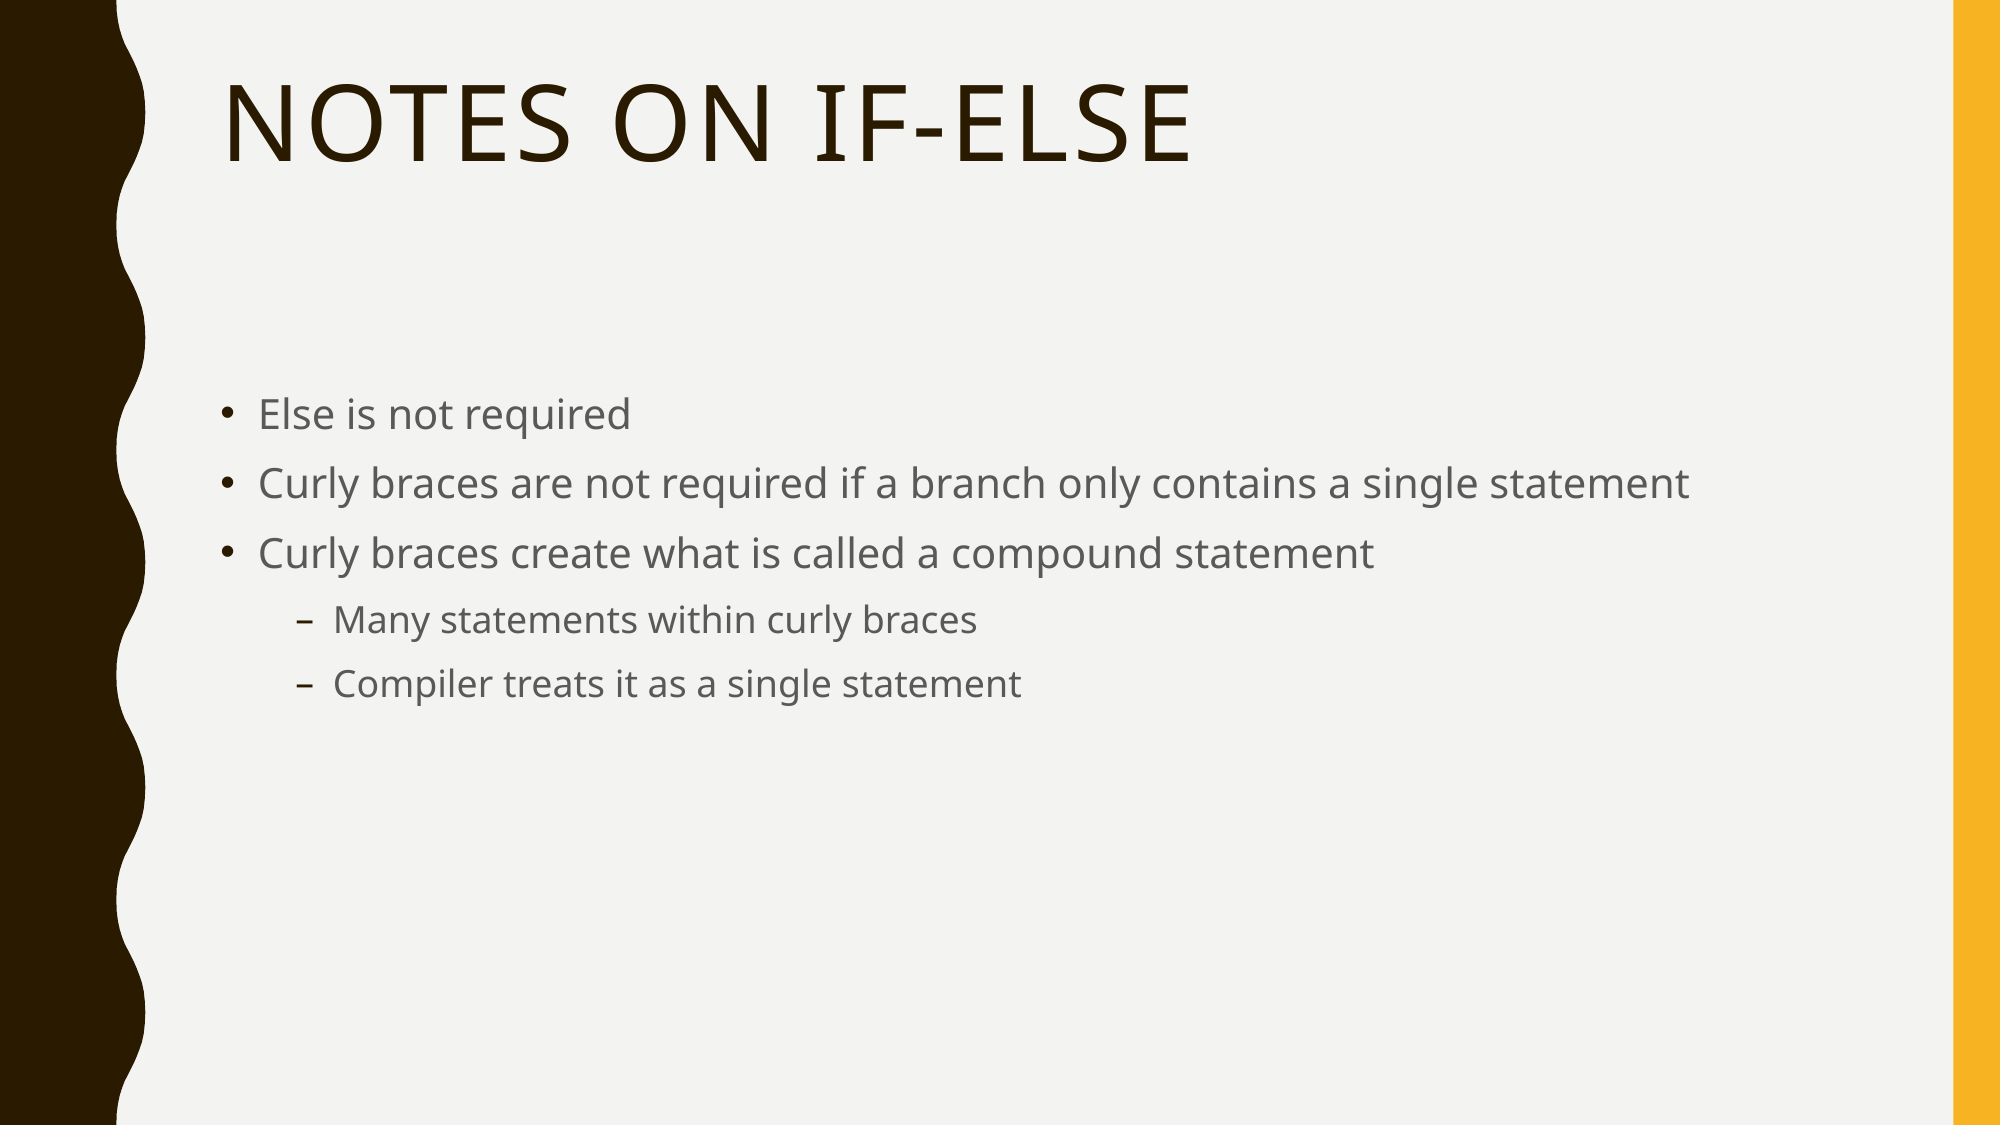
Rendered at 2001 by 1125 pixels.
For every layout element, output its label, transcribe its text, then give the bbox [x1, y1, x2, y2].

title Notes on if-else [205, 62, 1875, 308]
list Else is not required Curly braces are not required if a branch only contains a single statement Curly braces create what is called a compound statement Many statements within curly braces Compiler treats it as a single statement [205, 375, 1875, 965]
